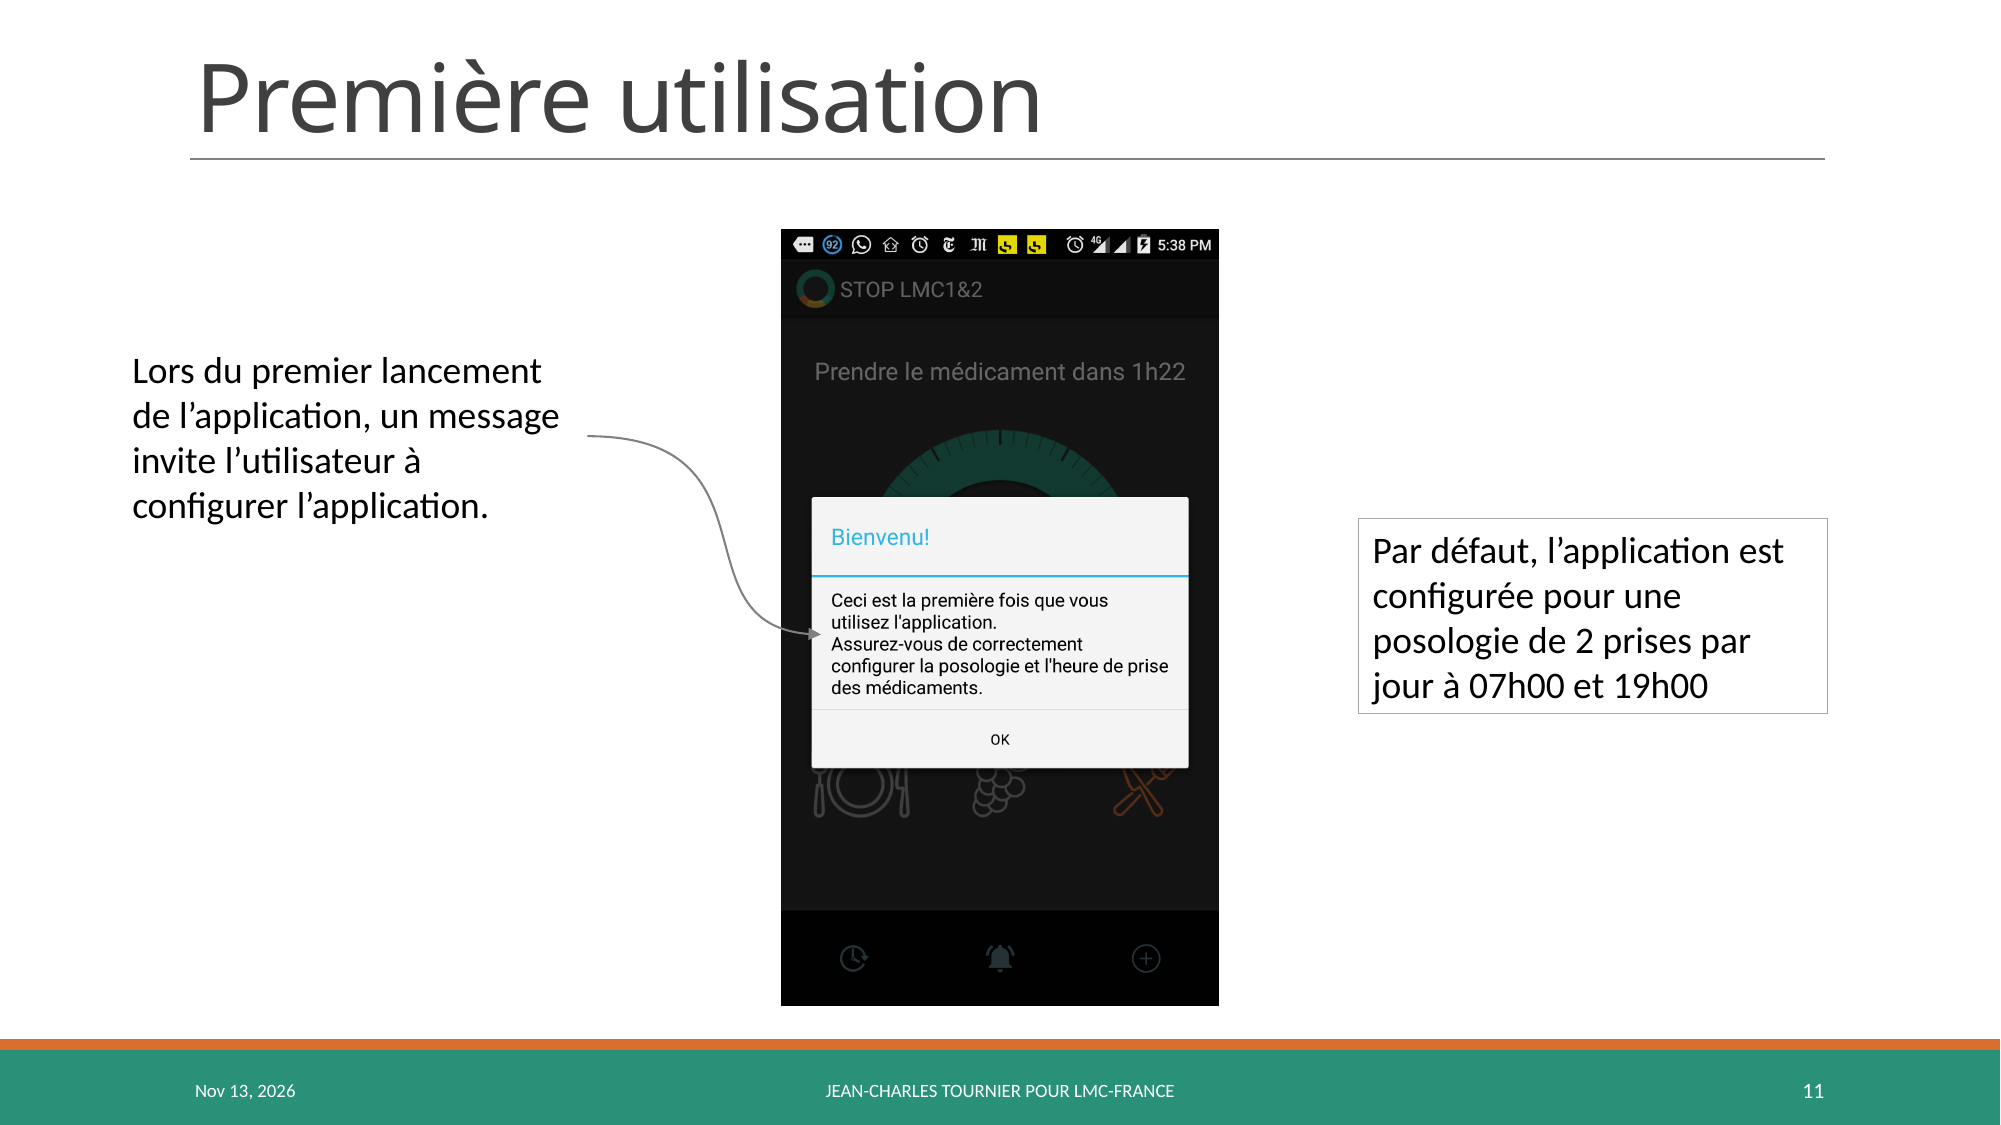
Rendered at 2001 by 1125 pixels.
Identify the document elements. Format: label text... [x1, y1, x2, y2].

text_box Lors du premier lancement de l’application, un message invite l’utilisateur à configurer l’application. [117, 338, 588, 534]
text_box Par défaut, l’application est configurée pour une posologie de 2 prises par jour à 07h00 et 19h00 [1358, 518, 1828, 714]
slide_number 23-Dec-15 [180, 1059, 586, 1120]
footer Jean-Charles Tournier pour LMC-France [604, 1059, 1396, 1120]
title Première utilisation [180, 47, 1830, 159]
slide_number 11 [1624, 1059, 1840, 1120]
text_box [586, 436, 822, 635]
picture [781, 228, 1219, 1006]
